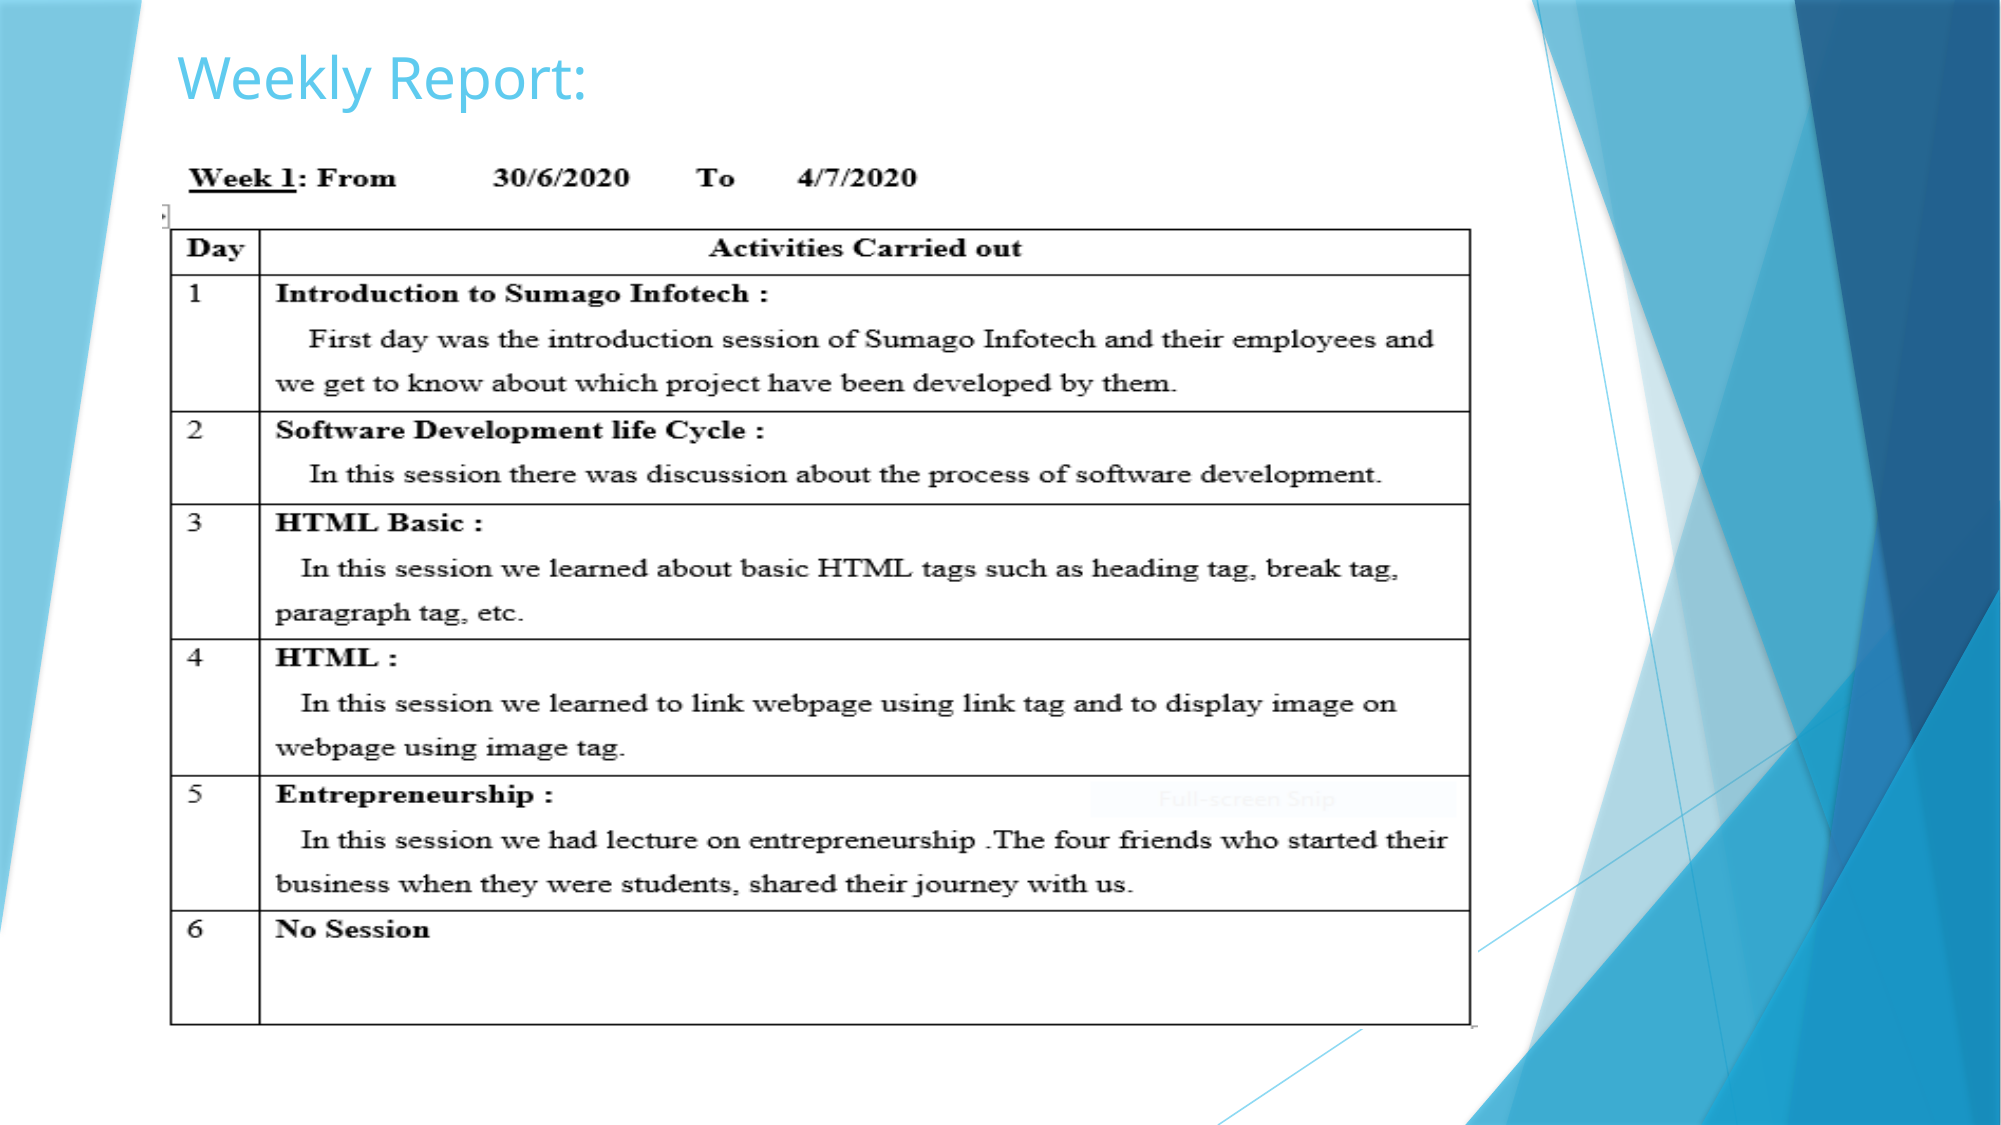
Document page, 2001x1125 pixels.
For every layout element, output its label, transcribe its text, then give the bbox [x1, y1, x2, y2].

picture [162, 151, 1479, 1030]
title Weekly Report: [162, 0, 743, 119]
